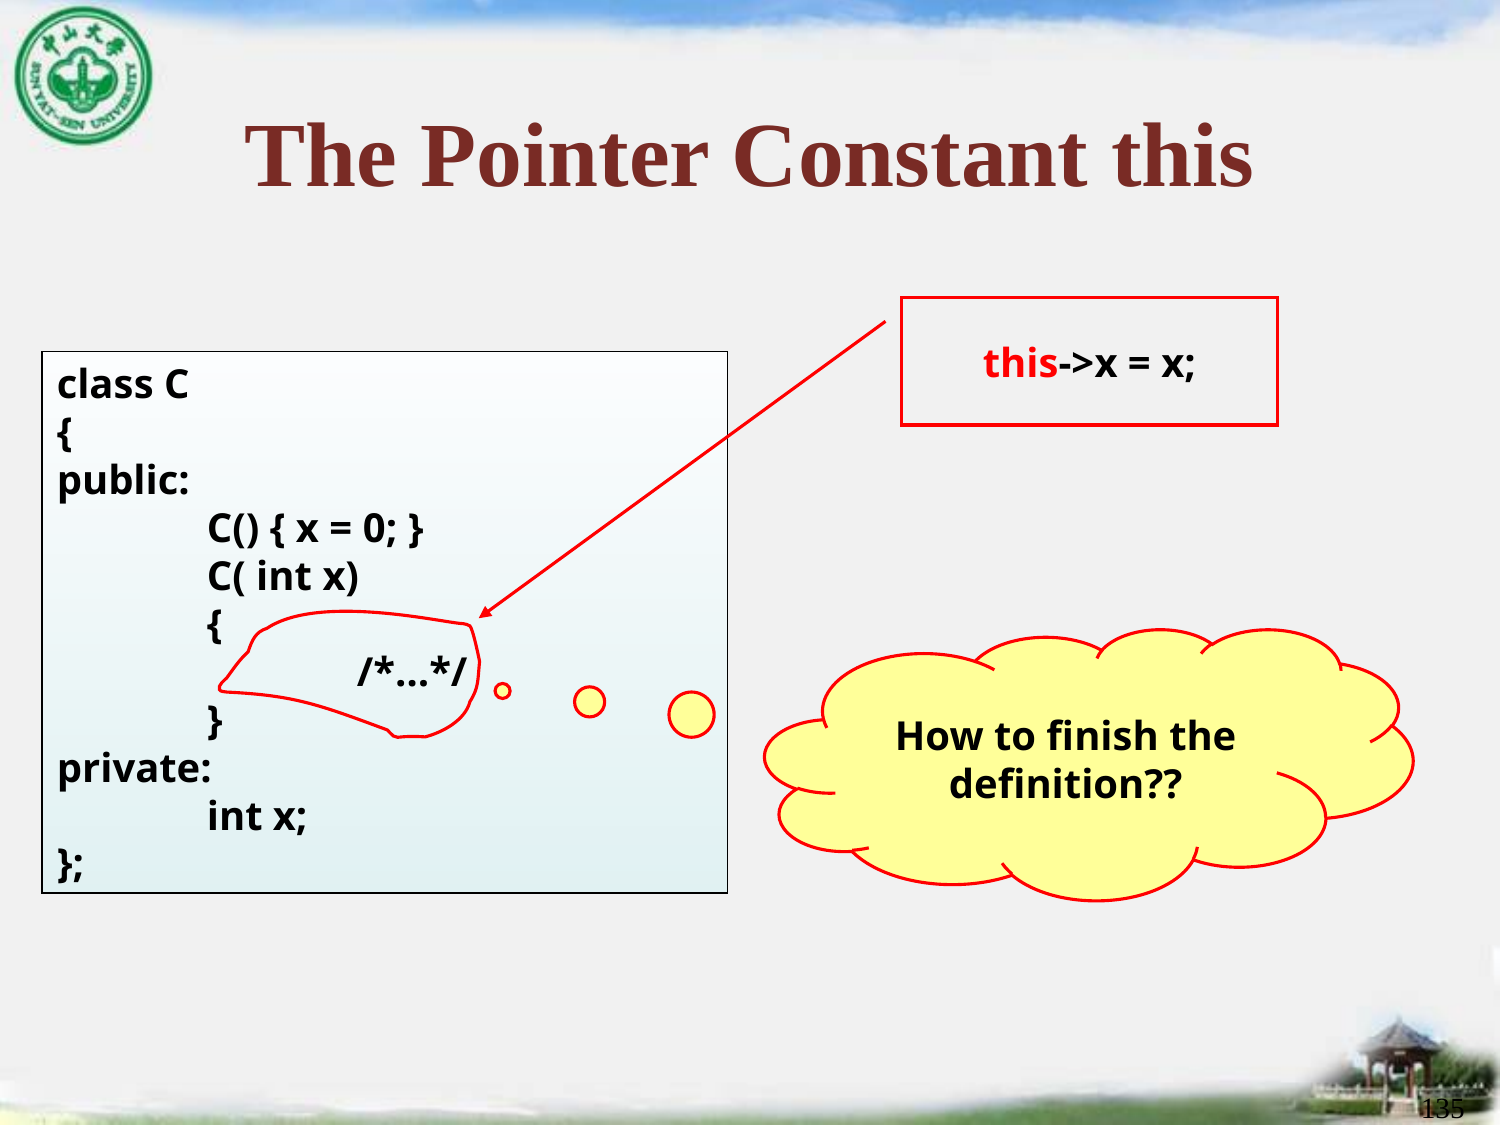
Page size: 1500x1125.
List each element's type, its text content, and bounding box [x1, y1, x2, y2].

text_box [216, 592, 1414, 901]
text_box this->x = x; [901, 297, 1278, 425]
text_box class C { public: C() { x = 0; } C( int x) { /*…*/ } private: int x; }; [41, 351, 728, 894]
picture [0, 0, 1500, 1125]
title The Pointer Constant this [49, 92, 1451, 207]
slide_number 135 [1104, 1081, 1481, 1125]
